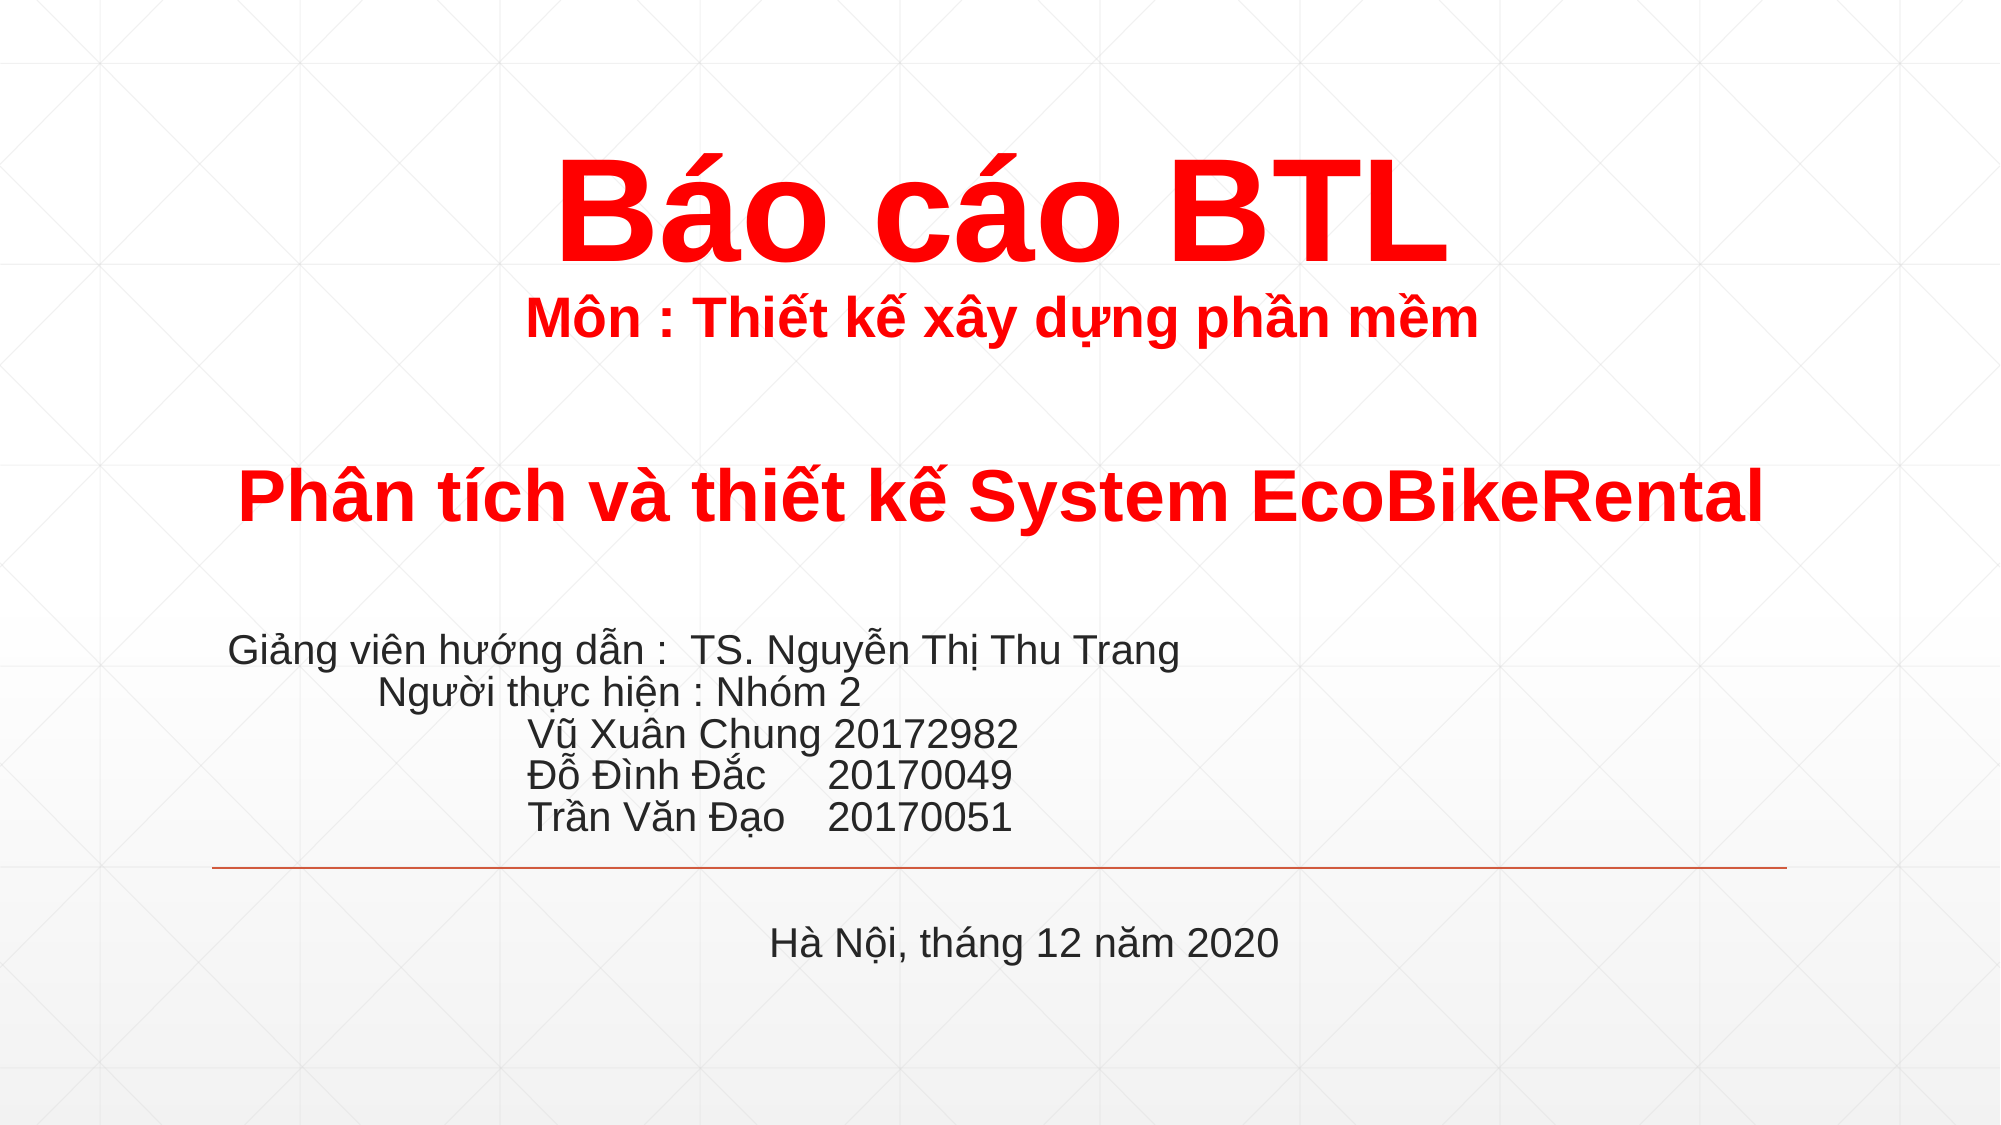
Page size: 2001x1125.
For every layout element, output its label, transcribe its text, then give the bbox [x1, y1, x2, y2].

subtitle Giảng viên hướng dẫn : TS. Nguyễn Thị Thu Trang Người thực hiện : Nhóm 2 Vũ Xuân Chung 20172982 Đỗ Đình Đắc 20170049 Trần Văn Đạo 20170051 Hà Nội, tháng 12 năm 2020 [212, 623, 1837, 1033]
title Báo cáo BTL Môn : Thiết kế xây dựng phần mềm Phân tích và thiết kế System EcoBikeRental [212, 113, 1794, 545]
